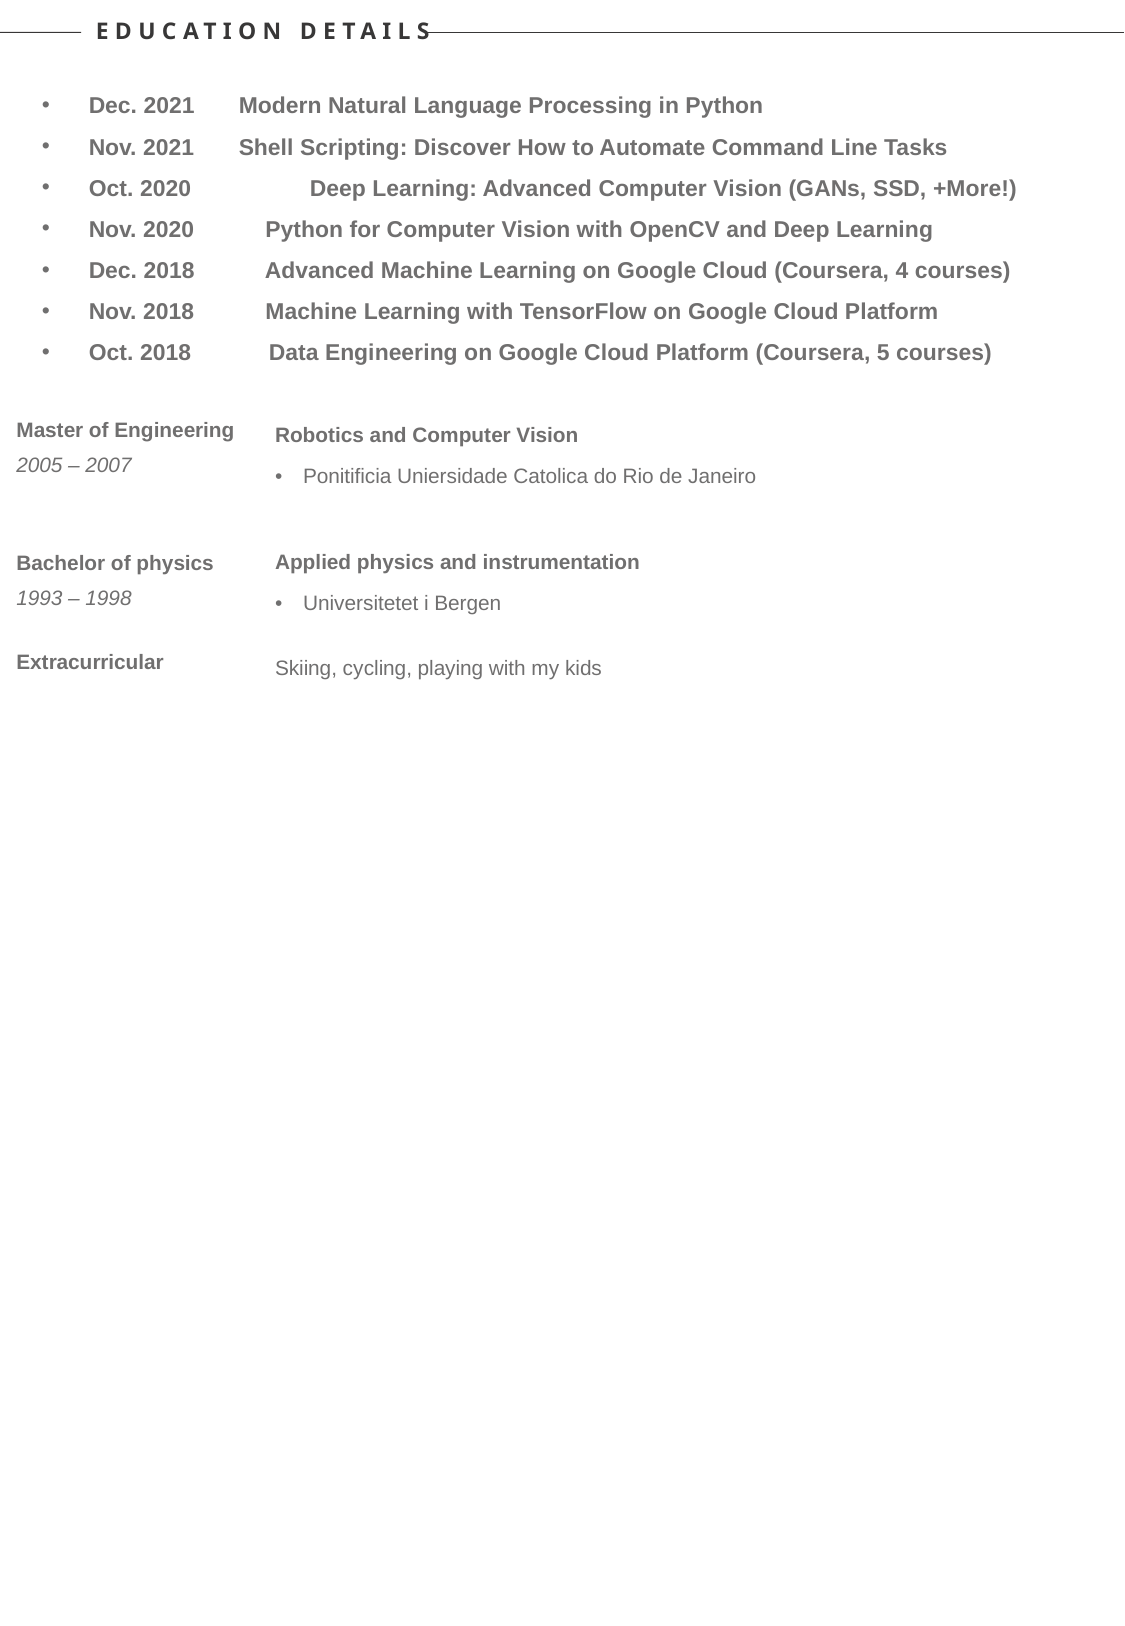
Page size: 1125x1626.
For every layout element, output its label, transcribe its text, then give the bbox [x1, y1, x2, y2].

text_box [0, 1, 1125, 63]
table_header Robotics and Computer Vision Ponitificia Uniersidade Catolica do Rio de Janeiro [246, 384, 1035, 516]
table_cell Extracurricular [0, 615, 246, 680]
table_cell Applied physics and instrumentation Universitetet i Bergen [246, 516, 1035, 615]
table_cell Skiing, cycling, playing with my kids [246, 615, 1035, 680]
table_cell Bachelor of physics 1993 – 1998 [0, 516, 246, 615]
table_header Master of Engineering 2005 – 2007 [0, 384, 246, 516]
text_box Dec. 2021 Modern Natural Language Processing in Python Nov. 2021 Shell Scripting: Discover How to Automate Command Line Tasks Oct. 2020 Deep Learning: Advanced Computer Vision (GANs, SSD, +More!) Nov. 2020 Python for Computer Vision with OpenCV and Deep Learning Dec. 2018 Advanced Machine Learning on Google Cloud (Coursera, 4 courses) Nov. 2018 Machine Learning with TensorFlow on Google Cloud Platform Oct. 2018 Data Engineering on Google Cloud Platform (Coursera, 5 courses) [27, 69, 1071, 373]
